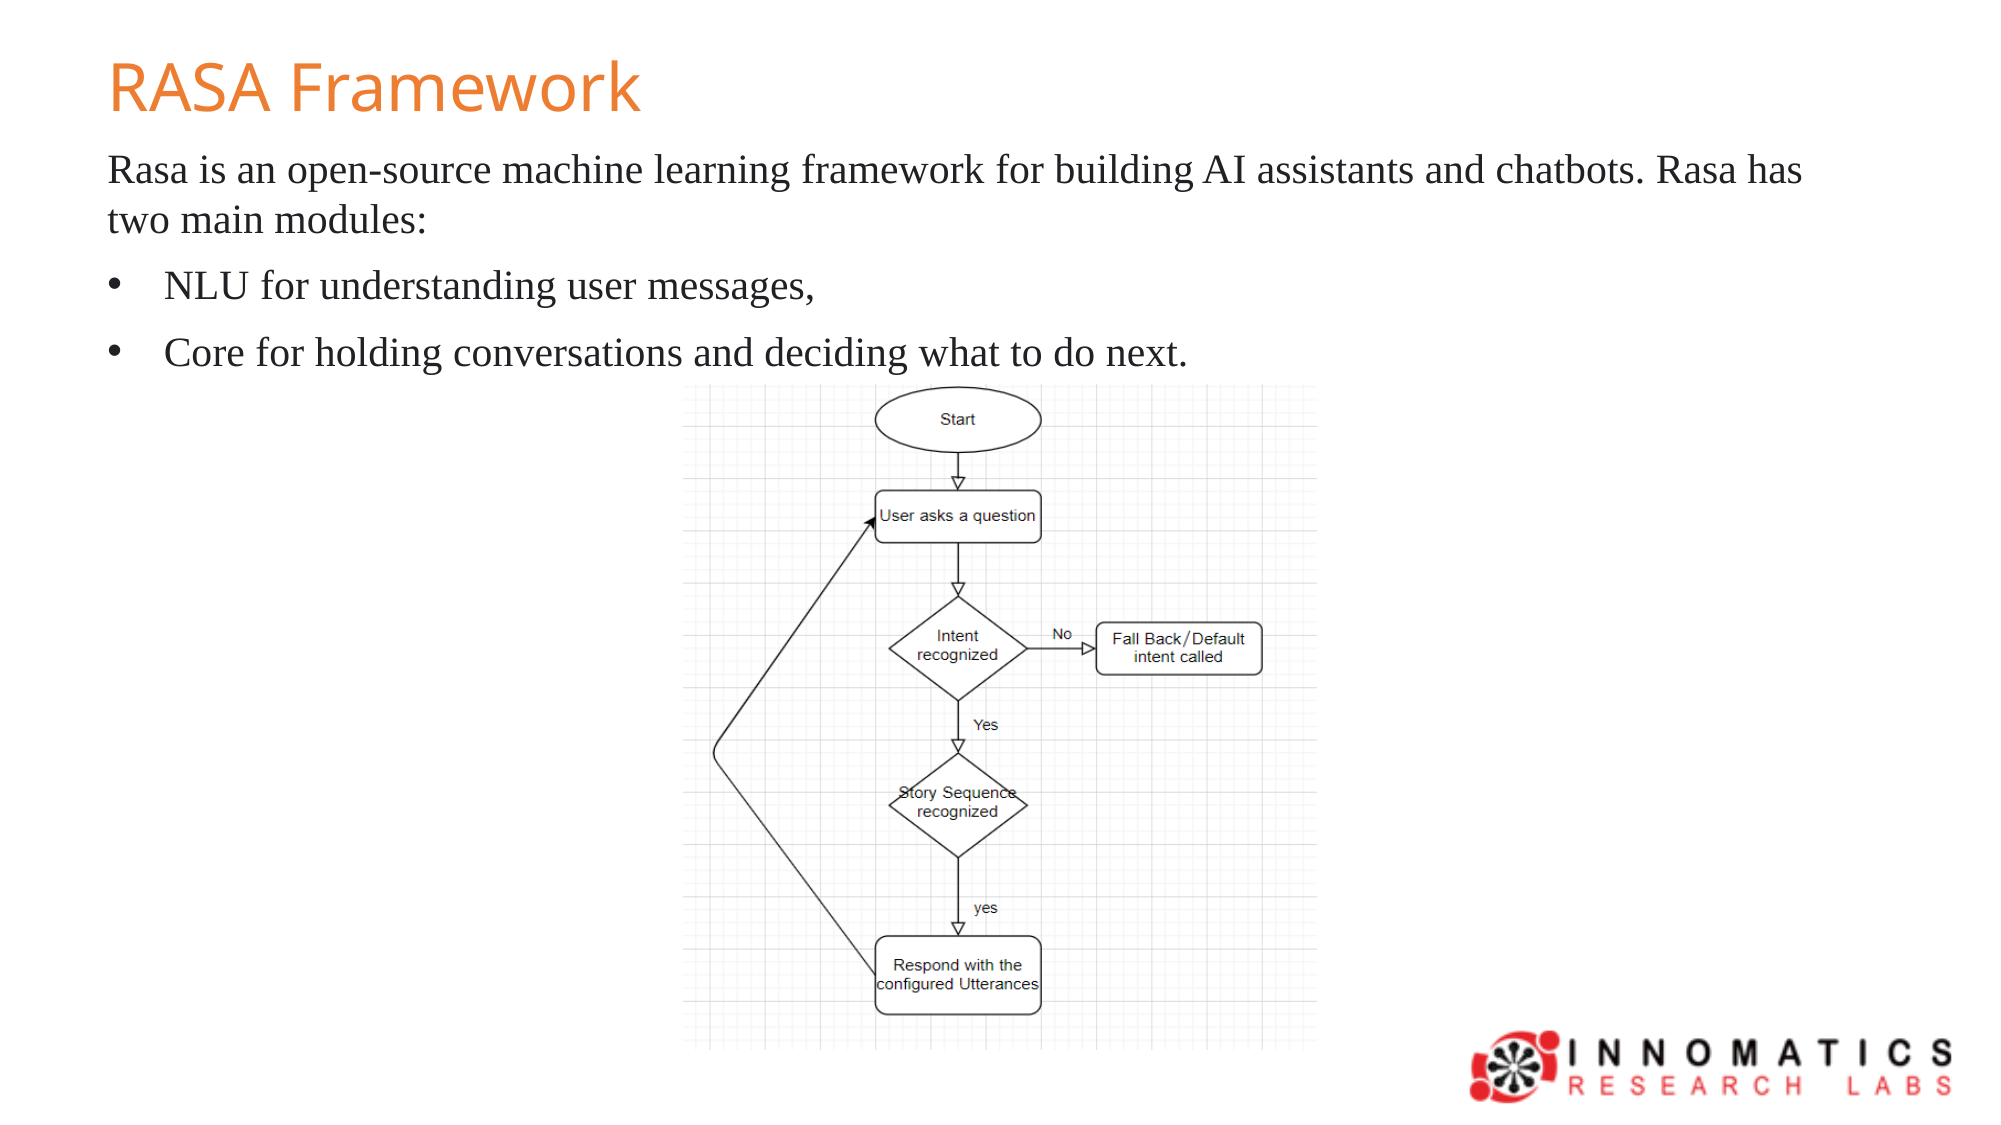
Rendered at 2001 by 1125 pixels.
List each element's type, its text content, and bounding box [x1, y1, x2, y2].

text_box RASA Framework [92, 52, 1094, 132]
text_box Rasa is an open-source machine learning framework for building AI assistants and chatbots. Rasa has two main modules: NLU for understanding user messages, Core for holding conversations and deciding what to do next. [92, 134, 1821, 383]
picture [1445, 1014, 1975, 1125]
picture [683, 384, 1317, 1050]
